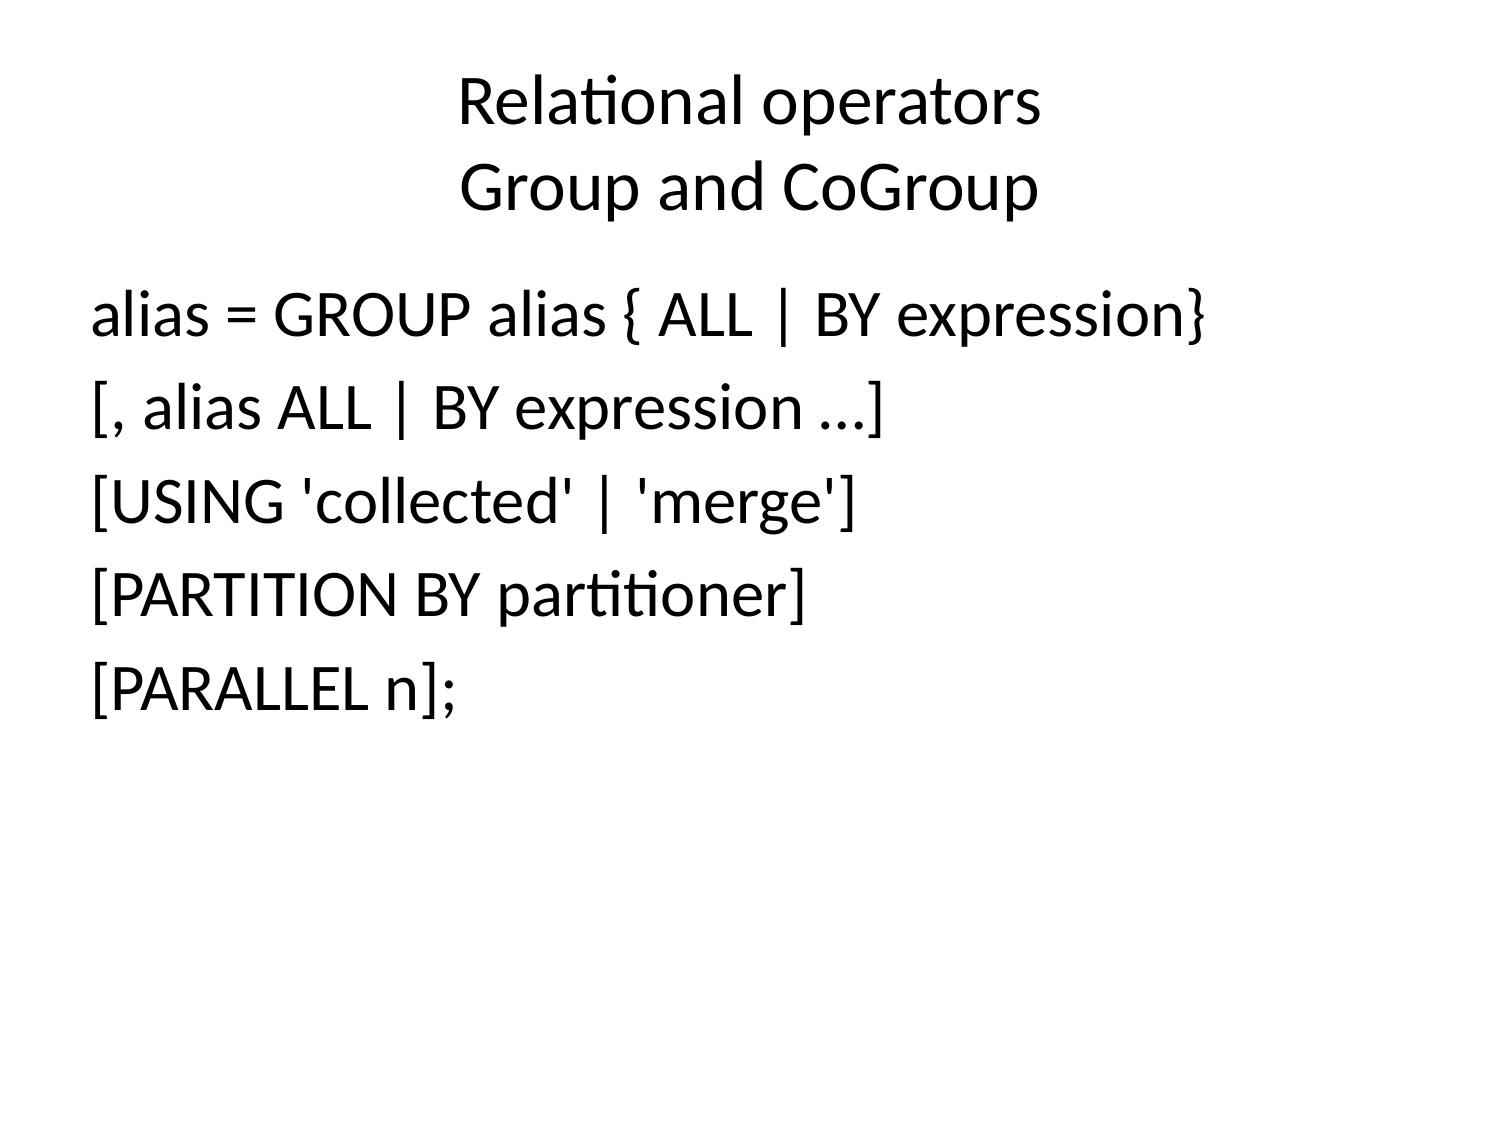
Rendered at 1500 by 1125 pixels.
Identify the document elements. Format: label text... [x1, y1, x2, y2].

list alias = GROUP alias { ALL | BY expression} [, alias ALL | BY expression …] [USING 'collected' | 'merge'] [PARTITION BY partitioner] [PARALLEL n]; [75, 262, 1425, 1005]
title Relational operators Group and CoGroup [75, 45, 1425, 233]
